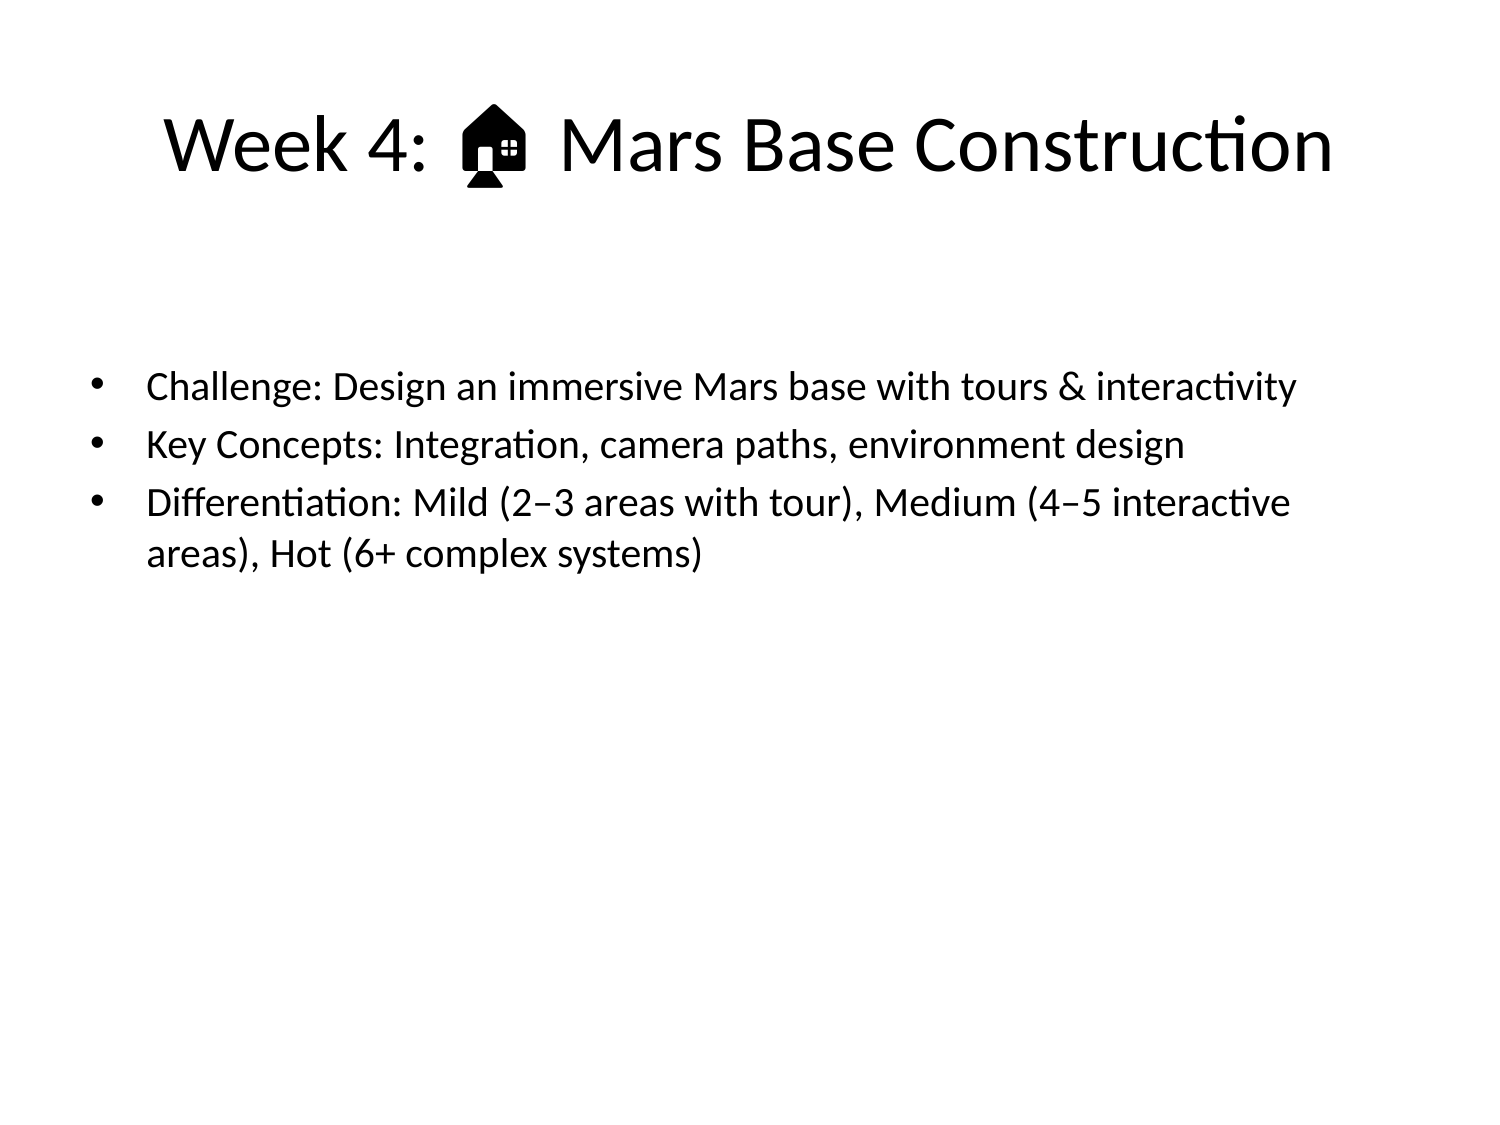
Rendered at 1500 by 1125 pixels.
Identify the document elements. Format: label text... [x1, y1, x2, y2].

list Challenge: Design an immersive Mars base with tours & interactivity Key Concepts: Integration, camera paths, environment design Differentiation: Mild (2–3 areas with tour), Medium (4–5 interactive areas), Hot (6+ complex systems) [75, 262, 1425, 1005]
title Week 4: 🏠 Mars Base Construction [75, 45, 1425, 233]
